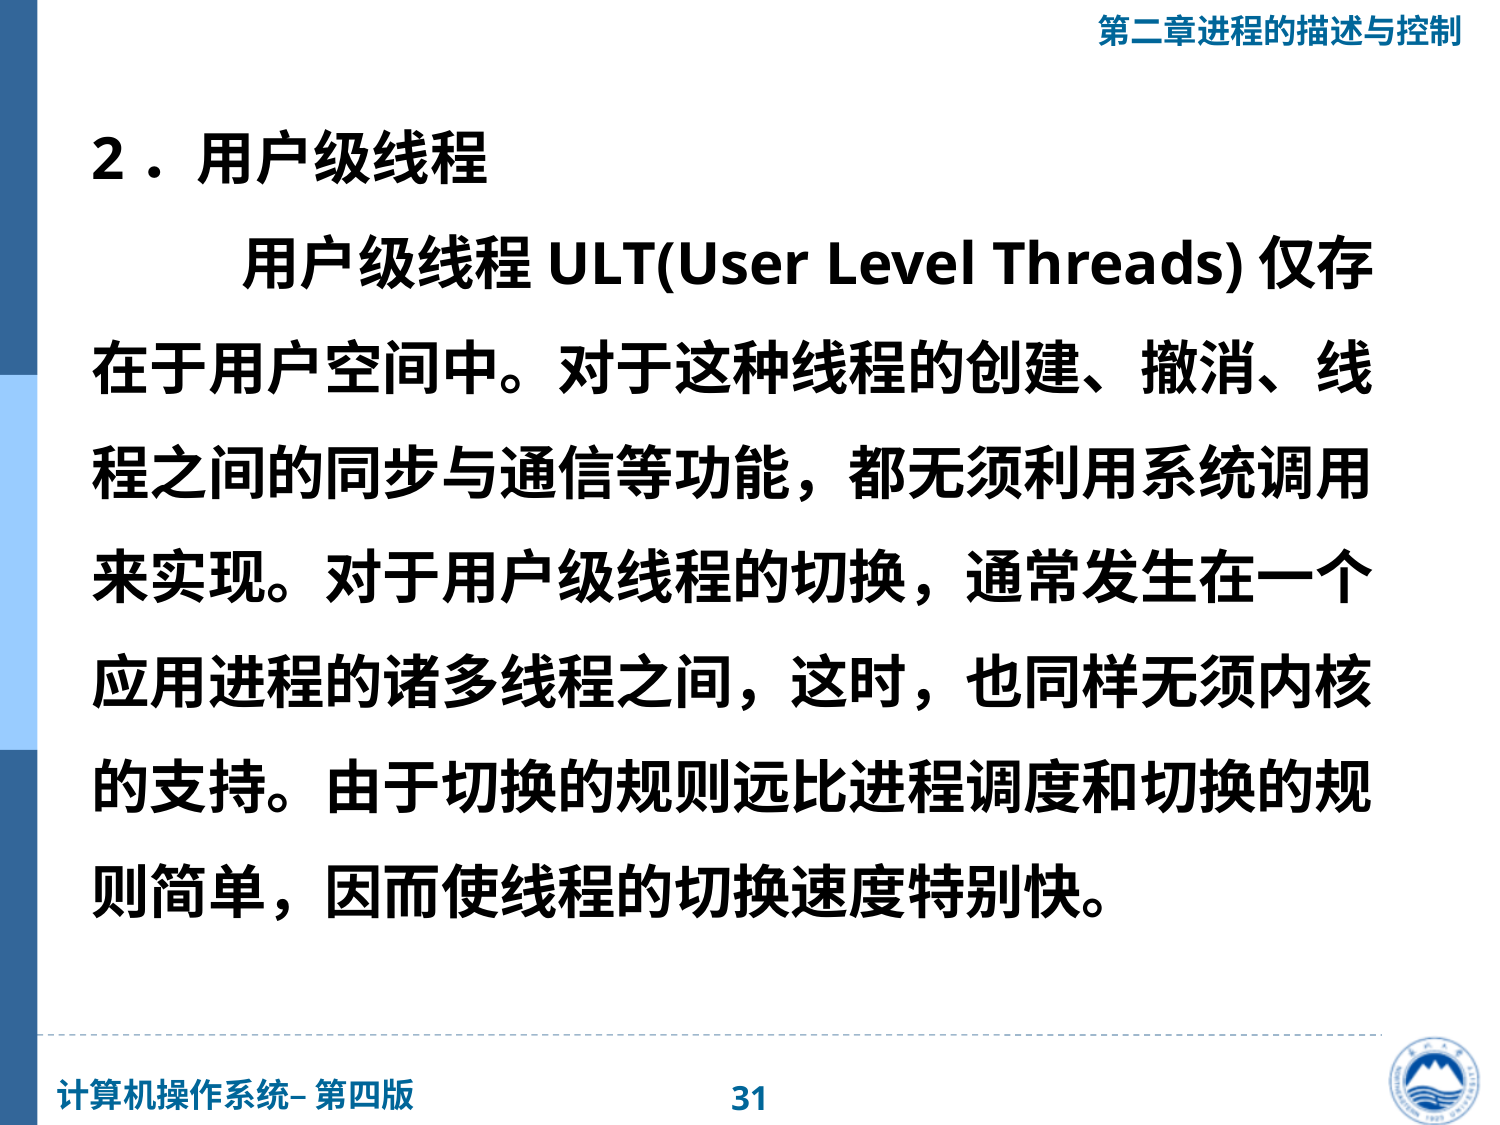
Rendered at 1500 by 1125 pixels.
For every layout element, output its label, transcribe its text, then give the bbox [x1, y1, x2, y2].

list 2．用户级线程 用户级线程ULT(User Level Threads)仅存在于用户空间中。对于这种线程的创建、撤消、线程之间的同步与通信等功能，都无须利用系统调用来实现。对于用户级线程的切换，通常发生在一个应用进程的诸多线程之间，这时，也同样无须内核的支持。由于切换的规则远比进程调度和切换的规则简单，因而使线程的切换速度特别快。 [76, 113, 1424, 1000]
picture [1382, 1033, 1482, 1125]
